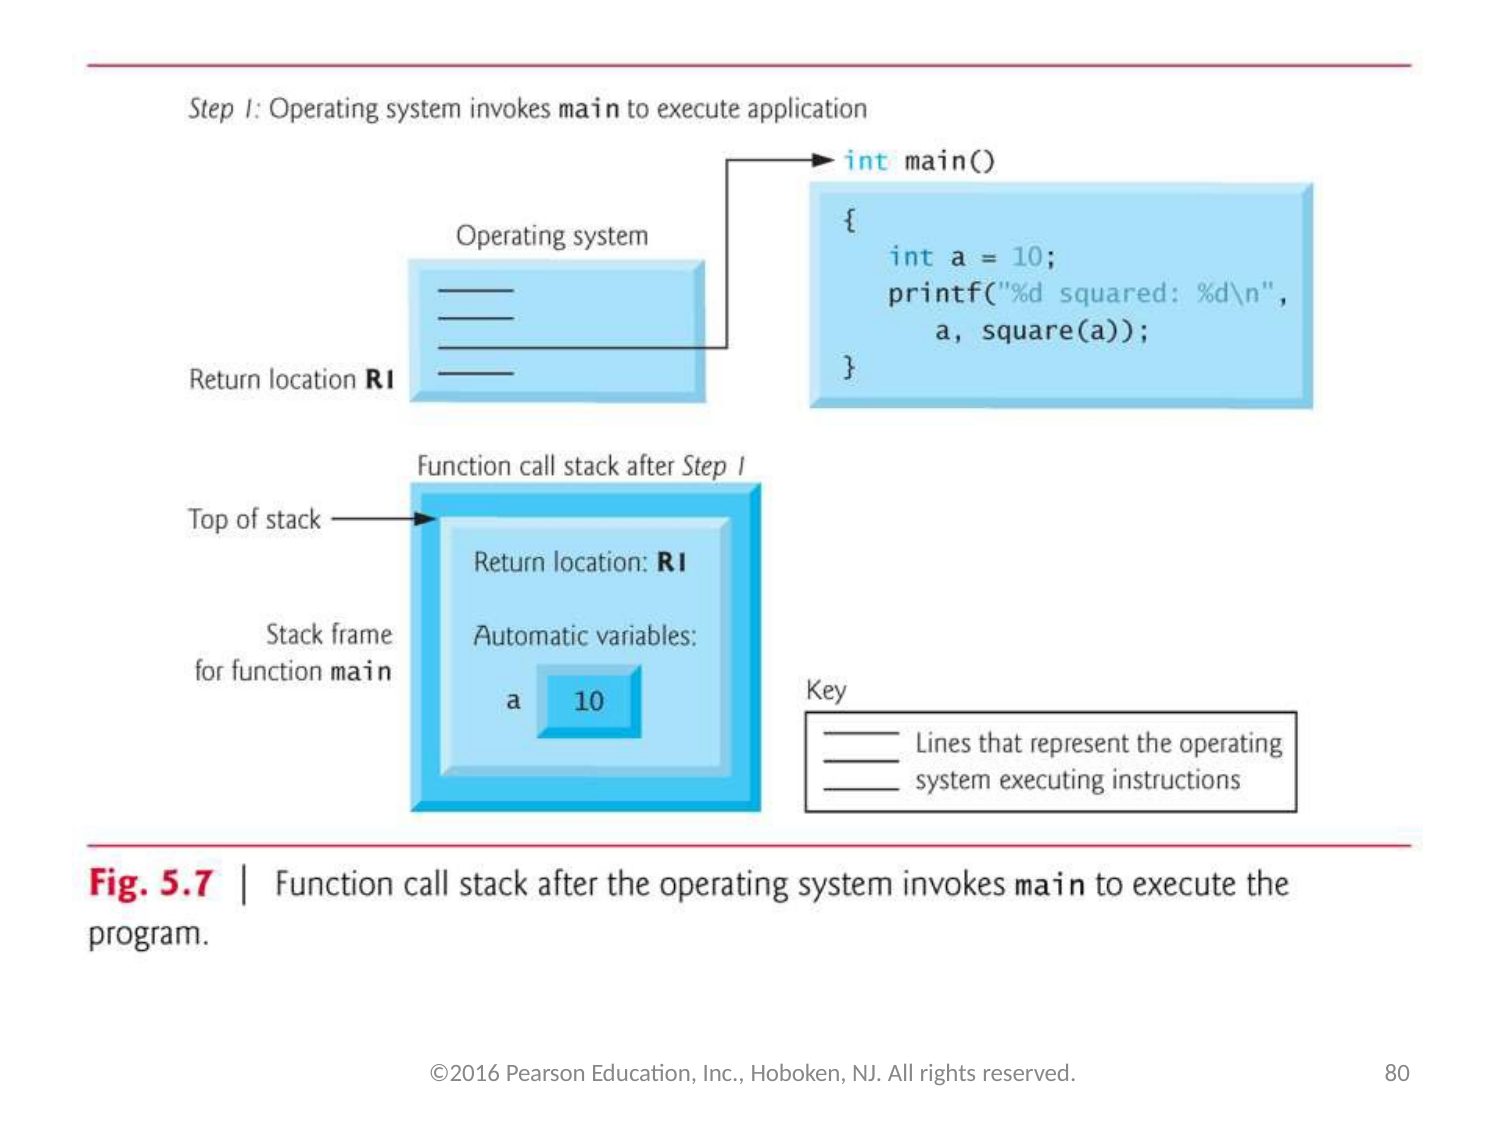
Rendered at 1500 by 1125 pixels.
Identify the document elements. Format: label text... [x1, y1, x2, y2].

text_box [72, 50, 1423, 964]
text_box 80 [1380, 1060, 1415, 1087]
text_box ©2016 Pearson Education, Inc., Hoboken, NJ. All rights reserved. [426, 1060, 1086, 1087]
